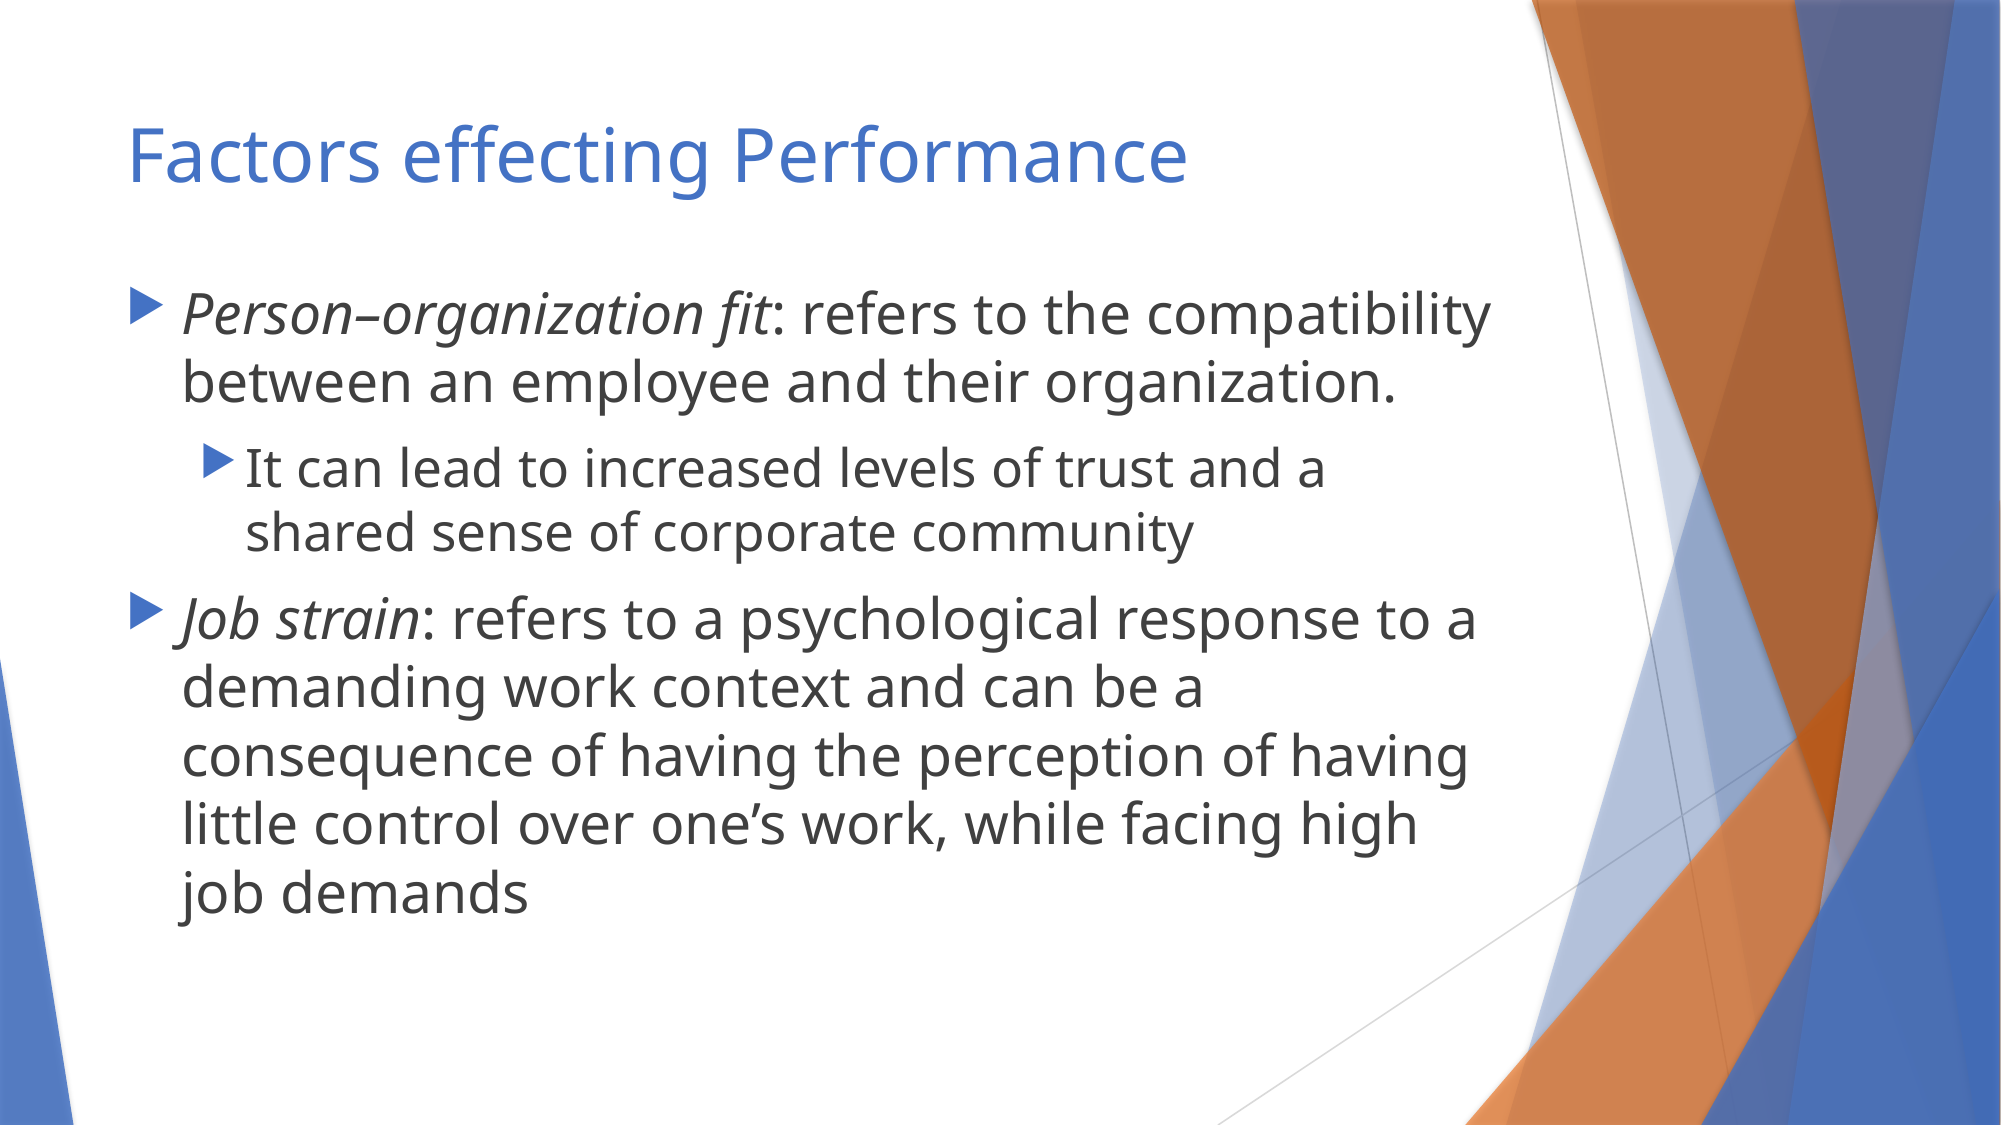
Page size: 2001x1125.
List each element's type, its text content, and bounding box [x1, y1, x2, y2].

list Person–organization fit: refers to the compatibility between an employee and their organization. It can lead to increased levels of trust and a shared sense of corporate community Job strain: refers to a psychological response to a demanding work context and can be a consequence of having the perception of having little control over one’s work, while facing high job demands [111, 269, 1522, 992]
title Factors effecting Performance [111, 99, 1522, 269]
